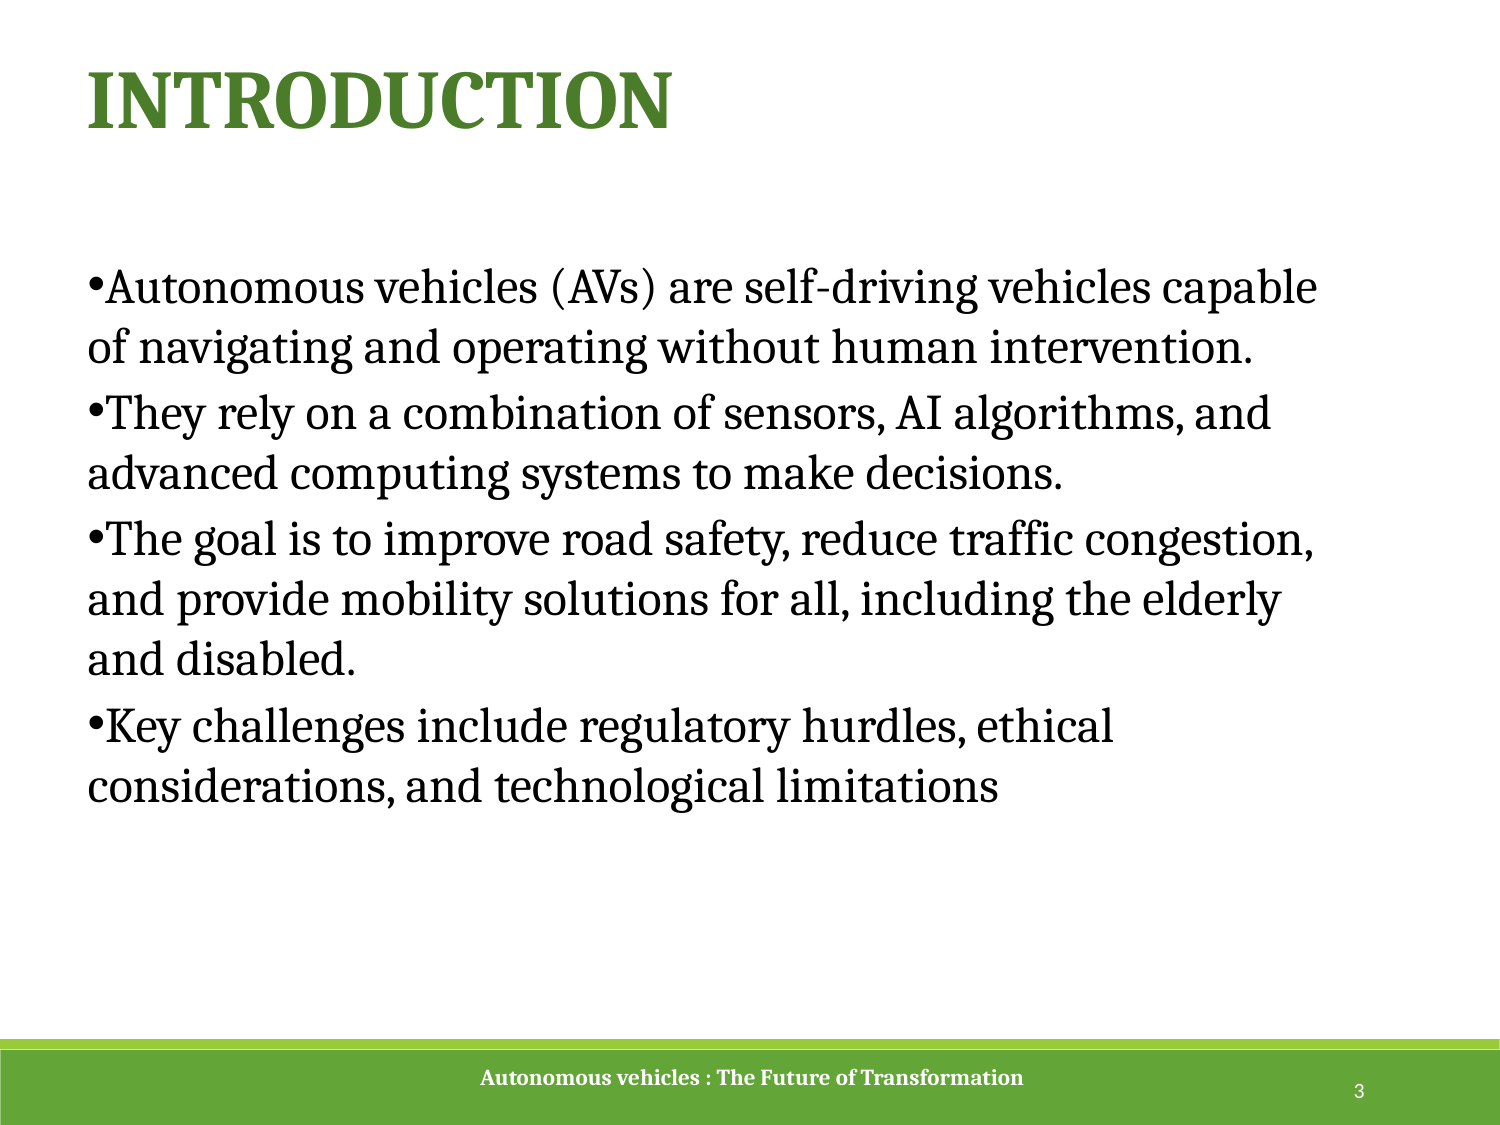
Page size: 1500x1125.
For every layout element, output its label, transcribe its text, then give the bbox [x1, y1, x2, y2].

slide_number 3 [1260, 1059, 1380, 1120]
text_box INTRODUCTION [72, 38, 1431, 154]
footer Autonomous vehicles : The Future of Transformation [240, 1059, 1260, 1120]
text_box Autonomous vehicles (AVs) are self-driving vehicles capable of navigating and operating without human intervention. They rely on a combination of sensors, AI algorithms, and advanced computing systems to make decisions. The goal is to improve road safety, reduce traffic congestion, and provide mobility solutions for all, including the elderly and disabled. Key challenges include regulatory hurdles, ethical considerations, and technological limitations [72, 245, 1380, 880]
